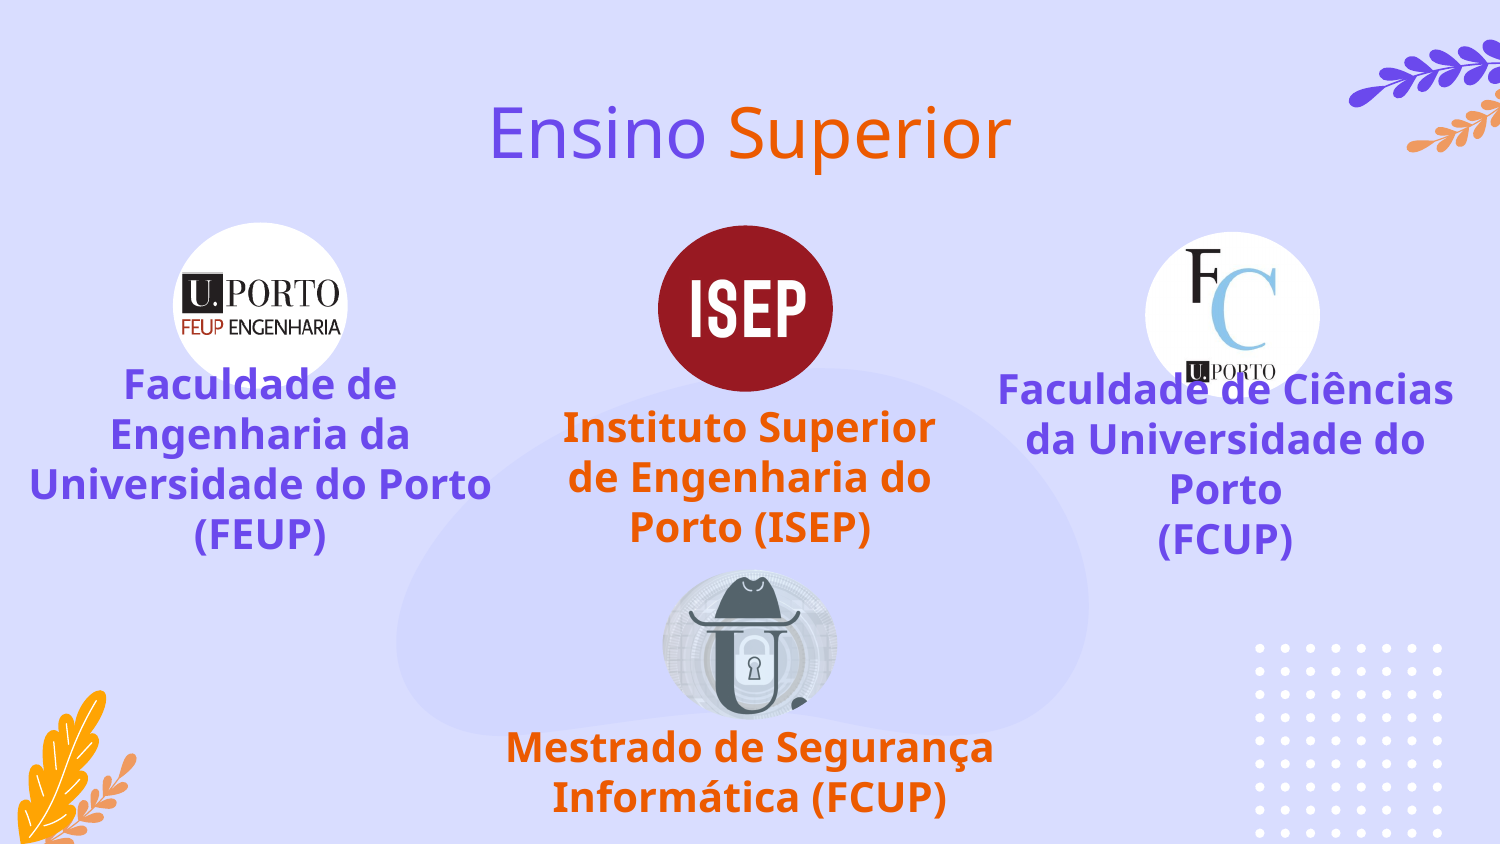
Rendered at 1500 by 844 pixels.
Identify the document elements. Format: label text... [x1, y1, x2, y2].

picture [172, 222, 348, 389]
text_box Mestrado de Segurança Informática (FCUP) [456, 752, 1043, 836]
subtitle Faculdade de Ciências da Universidade do Porto (FCUP) [951, 396, 1500, 578]
picture [662, 569, 838, 720]
title Ensino Superior [118, 72, 1382, 167]
subtitle Instituto Superior de Engenharia do Porto (ISEP) [534, 289, 966, 567]
picture [657, 225, 834, 392]
text_box Faculdade de Engenharia da Universidade do Porto (FEUP) [0, 391, 535, 573]
picture [1144, 231, 1321, 399]
